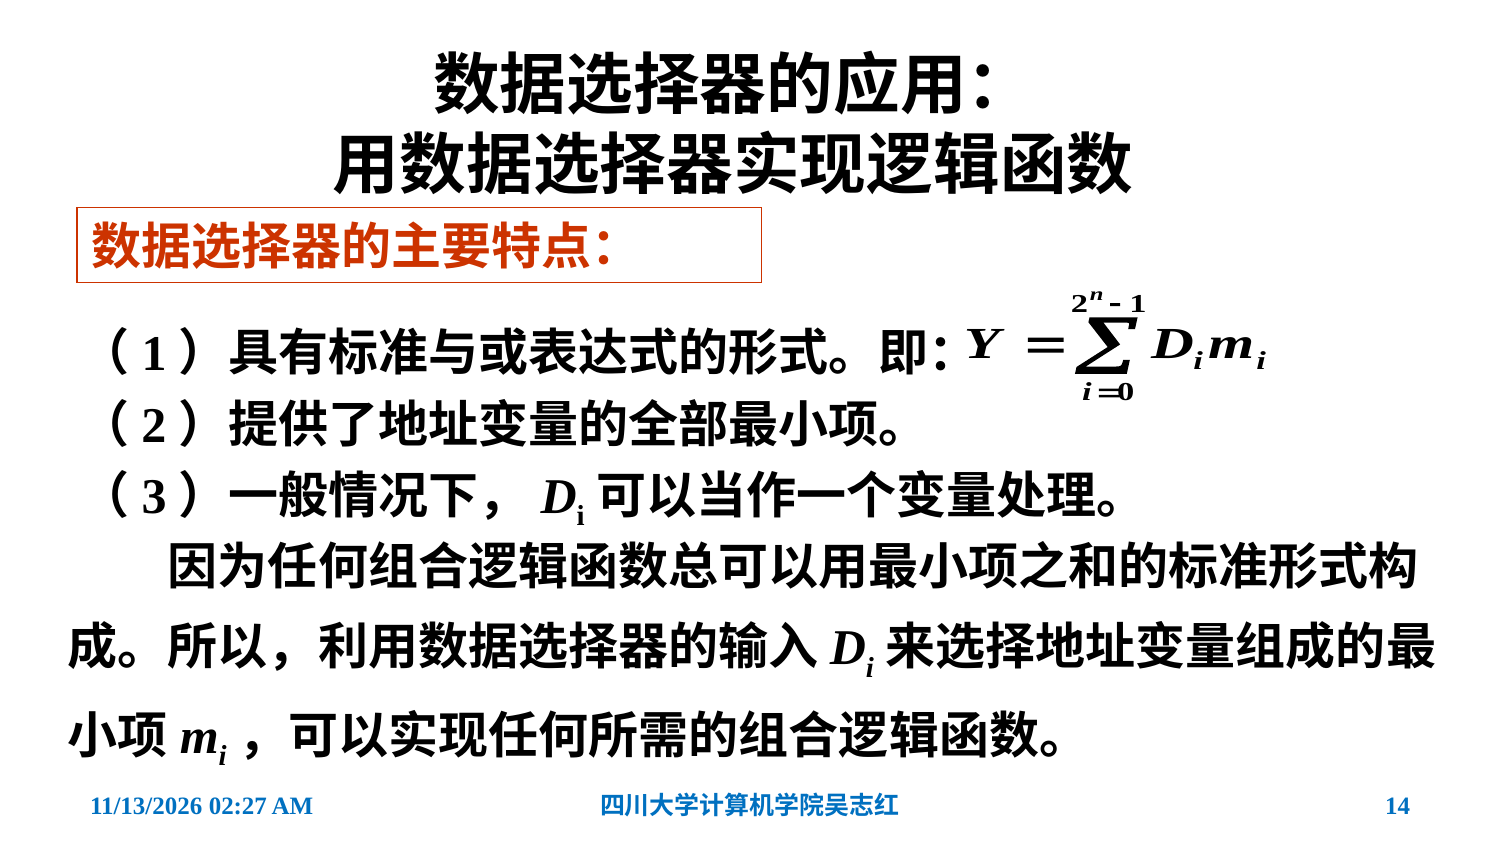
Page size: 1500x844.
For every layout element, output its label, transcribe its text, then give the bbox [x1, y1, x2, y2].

text_box 因为任何组合逻辑函数总可以用最小项之和的标准形式构成。所以，利用数据选择器的输入Di来选择地址变量组成的最小项mi，可以实现任何所需的组合逻辑函数。 [53, 508, 1459, 779]
text_box 数据选择器的主要特点： [76, 207, 762, 283]
title 数据选择器的应用： 用数据选择器实现逻辑函数 [225, 34, 1242, 210]
text_box （2）提供了地址变量的全部最小项。 [64, 384, 975, 455]
slide_number 14 [1074, 782, 1425, 827]
footer 四川大学计算机学院吴志红 [512, 782, 988, 827]
text_box （3）一般情况下，Di可以当作一个变量处理。 [64, 455, 1175, 508]
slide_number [75, 782, 425, 827]
text_box （1）具有标准与或表达式的形式。即： [64, 312, 954, 384]
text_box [959, 276, 1286, 411]
